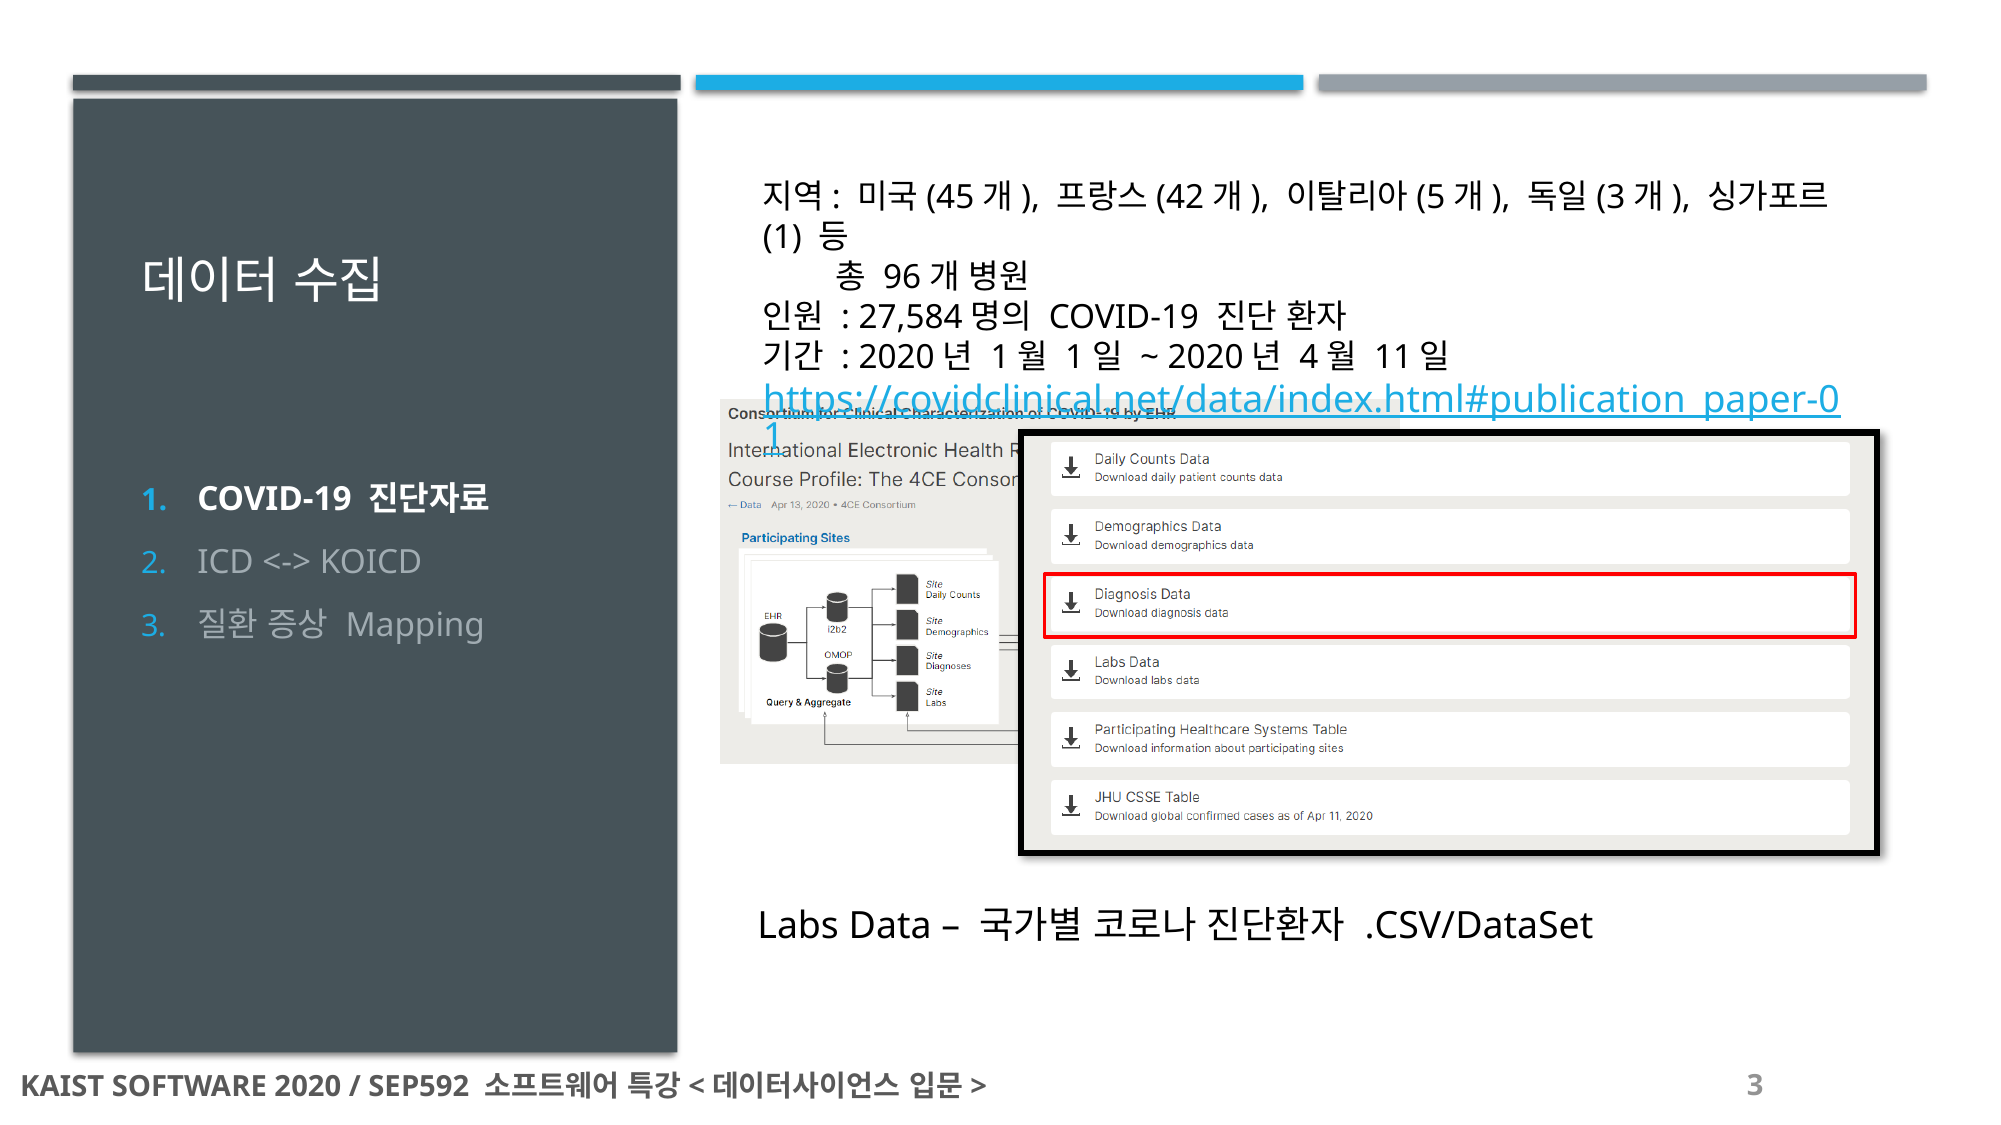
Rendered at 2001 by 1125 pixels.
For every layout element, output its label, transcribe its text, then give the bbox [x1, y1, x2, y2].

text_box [1023, 435, 1875, 851]
list COVID-19 진단자료 ICD <-> KOICD 질환 증상 Mapping [125, 465, 624, 958]
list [719, 399, 1400, 765]
slide_number 3 [1732, 1059, 1905, 1120]
text_box Labs Data – 국가별 코로나 진단환자 .CSV/DataSet [742, 893, 1609, 954]
title 데이터 수집 [125, 153, 624, 436]
text_box 지역: 미국(45개), 프랑스(42개), 이탈리아(5개), 독일(3개), 싱가포르(1) 등 총 96개 병원 인원 : 27,584명의 COVID-19 진단 환자 기간 : 2020년 1월 1일 ~ 2020년 4월 11일 https://covidclinical.net/data/index.html#publication_paper-01 [748, 167, 1874, 434]
